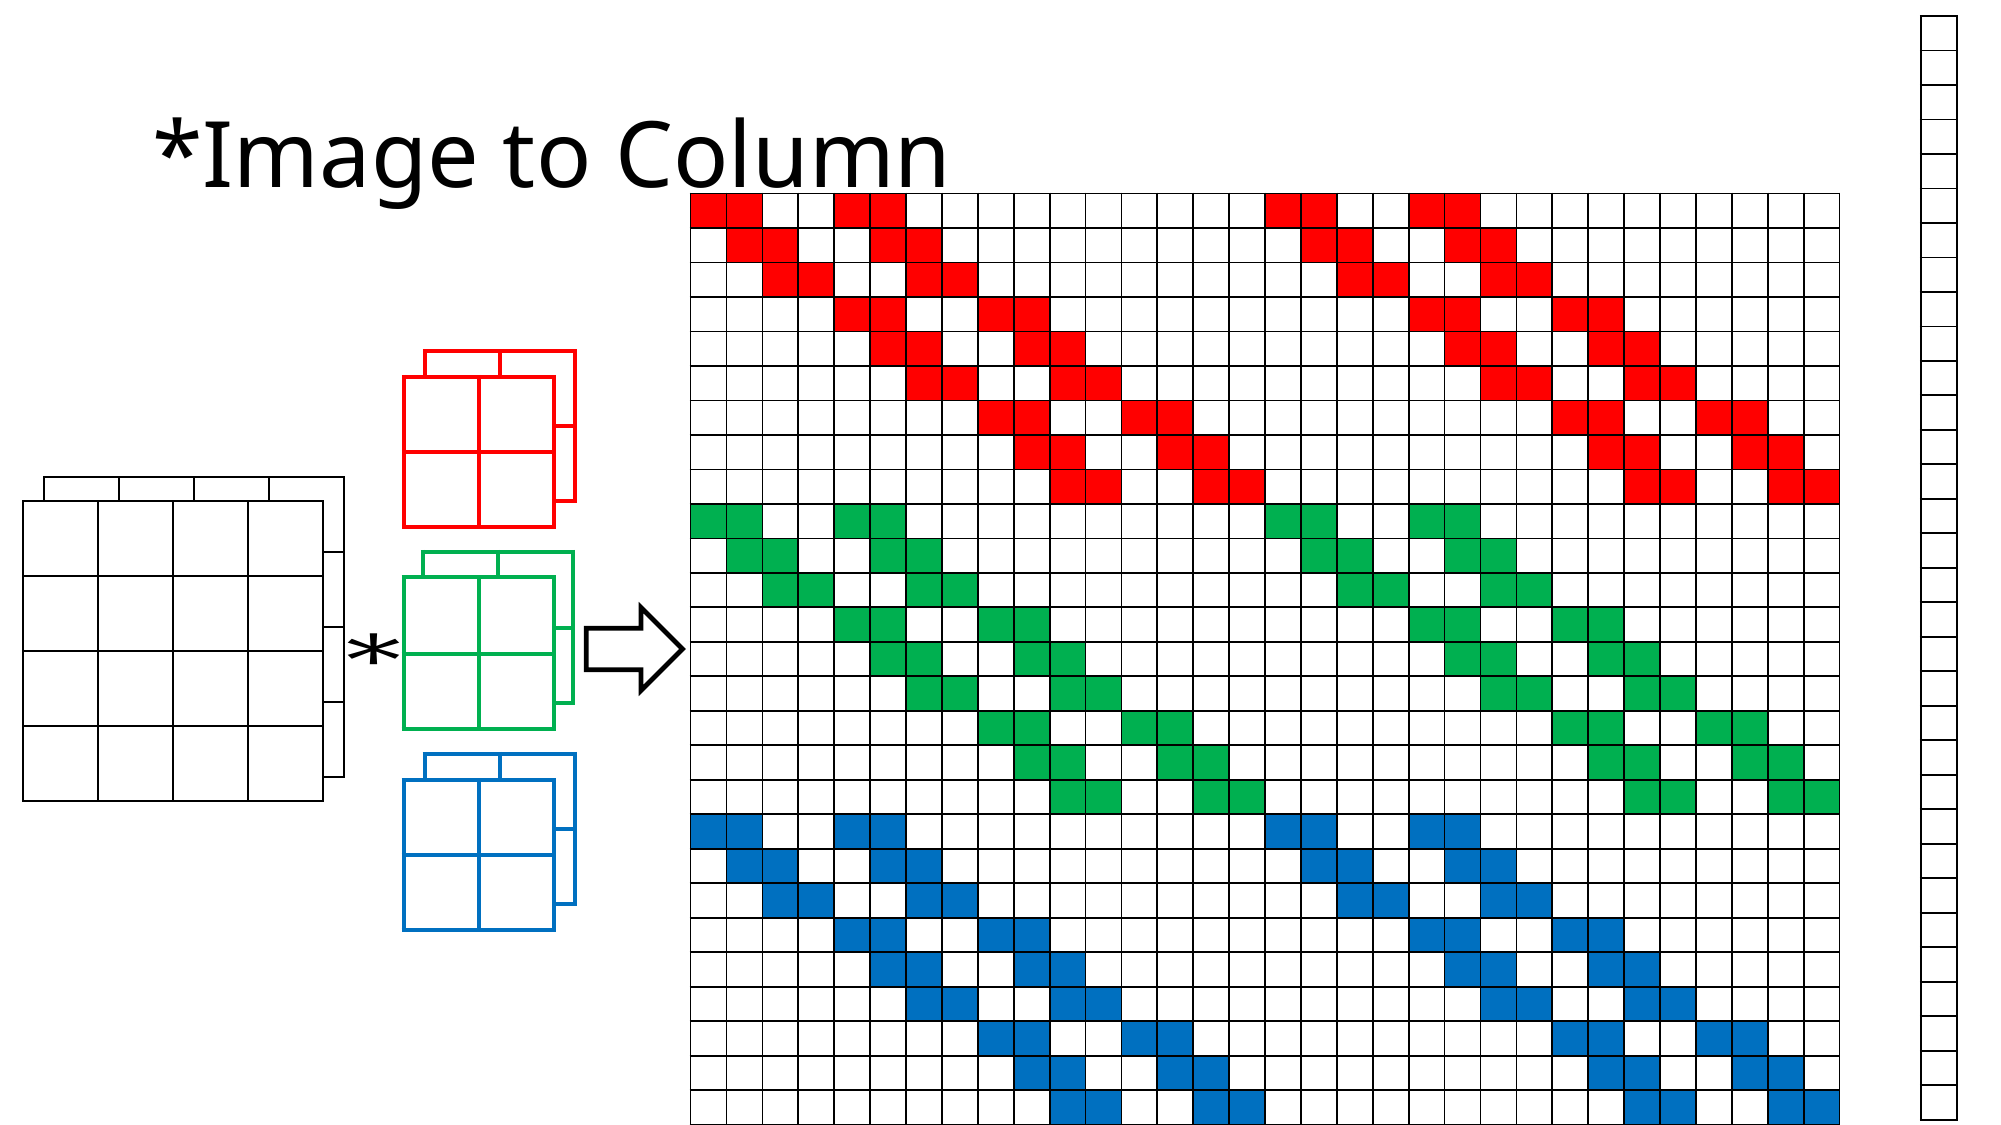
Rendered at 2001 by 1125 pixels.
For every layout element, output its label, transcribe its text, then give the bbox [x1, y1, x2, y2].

table_cell [1481, 608, 1516, 641]
table_cell [1086, 884, 1121, 917]
table_cell [1697, 781, 1731, 813]
table_cell [1266, 608, 1300, 641]
table_cell [943, 884, 977, 917]
table_cell [1410, 539, 1444, 572]
table_header [835, 194, 869, 227]
table_cell [727, 608, 762, 641]
table_cell [907, 401, 941, 434]
table_cell [1661, 1057, 1695, 1089]
table_cell [835, 988, 869, 1020]
table_cell [763, 746, 797, 779]
table_cell [1374, 1091, 1408, 1124]
table_cell [1158, 298, 1192, 331]
table_cell [907, 953, 941, 986]
table_cell [1194, 884, 1228, 917]
table_cell [1086, 850, 1121, 882]
table_cell [1922, 155, 1956, 188]
table_cell [1158, 677, 1192, 710]
table_cell [1410, 712, 1444, 744]
table_cell [1697, 229, 1731, 262]
table_cell [1302, 470, 1336, 503]
table_cell [1051, 1022, 1085, 1055]
table_cell [1051, 436, 1085, 469]
table_cell [1625, 608, 1659, 641]
table_cell [1374, 712, 1408, 744]
table_cell [1122, 746, 1156, 779]
table_cell [1122, 608, 1156, 641]
table_cell [763, 919, 797, 951]
table_cell [799, 1057, 833, 1089]
table_cell [1481, 1091, 1516, 1124]
table_cell [1230, 263, 1264, 296]
table_cell [1517, 574, 1551, 606]
table_cell [1922, 362, 1956, 394]
table_header [907, 194, 941, 227]
table_cell [1661, 436, 1695, 469]
table_cell [835, 850, 869, 882]
table_cell [691, 953, 726, 986]
table_cell [1625, 505, 1659, 538]
table_cell [1015, 712, 1049, 744]
table_cell [871, 505, 905, 538]
table_cell [1625, 1091, 1659, 1124]
table_cell [1553, 298, 1587, 331]
table_cell [249, 577, 322, 650]
table_cell [1158, 884, 1192, 917]
table_cell [1553, 781, 1587, 813]
table_cell [1922, 1017, 1956, 1050]
table_cell [1374, 539, 1408, 572]
table_cell [1015, 781, 1049, 813]
table_cell [1374, 677, 1408, 710]
table_header [270, 478, 343, 551]
table_cell [1769, 539, 1803, 572]
table_cell [1445, 850, 1480, 882]
table_cell [871, 263, 905, 296]
table_cell [979, 436, 1013, 469]
table_cell [1922, 1052, 1956, 1084]
table_cell [979, 539, 1013, 572]
table_cell [979, 643, 1013, 675]
table_cell [1661, 884, 1695, 917]
table_cell [1769, 298, 1803, 331]
table_cell [1661, 401, 1695, 434]
table_cell [1661, 298, 1695, 331]
table_cell [1338, 919, 1372, 951]
table_cell [1410, 332, 1444, 365]
table_cell [1553, 919, 1587, 951]
table_cell [799, 574, 833, 606]
table_header [1589, 194, 1623, 227]
table_cell [1194, 367, 1228, 400]
table_cell [727, 436, 762, 469]
table_cell [799, 988, 833, 1020]
table_cell [1661, 367, 1695, 400]
table_cell [1338, 643, 1372, 675]
table_cell [1015, 643, 1049, 675]
table_cell [799, 436, 833, 469]
table_cell [1517, 884, 1551, 917]
table_cell [727, 643, 762, 675]
table_cell [1158, 263, 1192, 296]
table_cell [1374, 298, 1408, 331]
table_cell [1445, 919, 1480, 951]
table_cell [1481, 367, 1516, 400]
table_header [1697, 194, 1731, 227]
table_cell [907, 884, 941, 917]
table_cell [1481, 746, 1516, 779]
table_cell [1517, 815, 1551, 848]
table_cell [324, 703, 343, 776]
table_cell [1625, 1022, 1659, 1055]
table_cell [907, 1022, 941, 1055]
table_cell [691, 919, 726, 951]
table_cell [1922, 396, 1956, 429]
table_cell [1922, 603, 1956, 636]
table_cell [1445, 263, 1480, 296]
table_cell [1589, 608, 1623, 641]
table_cell [1194, 746, 1228, 779]
table_cell [1410, 436, 1444, 469]
table_cell [1374, 815, 1408, 848]
table_cell [871, 884, 905, 917]
table_cell [871, 229, 905, 262]
table_cell [1697, 815, 1731, 848]
table_cell [1302, 677, 1336, 710]
table_cell [1481, 850, 1516, 882]
table_cell [799, 470, 833, 503]
table_cell [1589, 1022, 1623, 1055]
table_cell [871, 298, 905, 331]
table_cell [324, 553, 343, 626]
table_cell [1733, 263, 1767, 296]
table_cell [1122, 436, 1156, 469]
table_cell [727, 677, 762, 710]
table_cell [1086, 470, 1121, 503]
table_cell [799, 746, 833, 779]
table_cell [1230, 919, 1264, 951]
table_cell [1625, 953, 1659, 986]
table_cell [799, 229, 833, 262]
table_cell [1410, 988, 1444, 1020]
table_cell [907, 815, 941, 848]
table_cell [1481, 470, 1516, 503]
table_cell [1194, 470, 1228, 503]
table_header [1553, 194, 1587, 227]
table_header [195, 478, 268, 500]
table_cell [1625, 781, 1659, 813]
table_cell [691, 988, 726, 1020]
table_cell [1697, 953, 1731, 986]
table_cell [556, 428, 573, 499]
table_cell [1733, 574, 1767, 606]
table_cell [907, 1057, 941, 1089]
table_cell [1445, 1022, 1480, 1055]
table_cell [1589, 815, 1623, 848]
table_header [120, 478, 193, 500]
table_cell [1194, 401, 1228, 434]
table_cell [1302, 919, 1336, 951]
table_cell [799, 677, 833, 710]
table_cell [1194, 712, 1228, 744]
table_cell [979, 953, 1013, 986]
table_cell [1769, 643, 1803, 675]
table_cell [691, 332, 726, 365]
table_cell [1661, 919, 1695, 951]
table_cell [1769, 884, 1803, 917]
table_cell [1805, 643, 1839, 675]
table_header [799, 194, 833, 227]
table_cell [1122, 470, 1156, 503]
table_cell [1338, 712, 1372, 744]
table_cell [1625, 746, 1659, 779]
table_cell [1589, 953, 1623, 986]
table_cell [1805, 263, 1839, 296]
table_cell [1338, 332, 1372, 365]
table_cell [1086, 505, 1121, 538]
table_cell [871, 919, 905, 951]
table_cell [1051, 746, 1085, 779]
table_cell [835, 1022, 869, 1055]
table_cell [727, 815, 762, 848]
table_header [45, 478, 118, 500]
table_cell [1158, 815, 1192, 848]
table_cell [907, 988, 941, 1020]
table_cell [1517, 712, 1551, 744]
table_cell [1410, 401, 1444, 434]
table_header [99, 502, 172, 575]
table_cell [1051, 539, 1085, 572]
table_cell [1230, 988, 1264, 1020]
table_cell [1302, 850, 1336, 882]
table_cell [1015, 505, 1049, 538]
table_cell [1374, 643, 1408, 675]
table_cell [907, 919, 941, 951]
table_cell [1338, 1057, 1372, 1089]
table_cell [406, 857, 477, 928]
table_header [1445, 194, 1480, 227]
table_cell [835, 919, 869, 951]
table_cell [1410, 505, 1444, 538]
table_header [1922, 17, 1956, 50]
table_cell [1697, 1022, 1731, 1055]
table_cell [1481, 574, 1516, 606]
table_cell [979, 401, 1013, 434]
table_cell [943, 263, 977, 296]
table_cell [907, 367, 941, 400]
table_cell [943, 988, 977, 1020]
table_cell [1266, 815, 1300, 848]
table_cell [1625, 677, 1659, 710]
table_cell [1194, 263, 1228, 296]
table_cell [1697, 574, 1731, 606]
table_cell [907, 505, 941, 538]
table_cell [1661, 229, 1695, 262]
table_cell [799, 884, 833, 917]
table_cell [1805, 229, 1839, 262]
table_cell [1589, 1057, 1623, 1089]
table_cell [799, 815, 833, 848]
table_cell [1553, 1091, 1587, 1124]
table_cell [1158, 608, 1192, 641]
table_cell [1266, 436, 1300, 469]
table_cell [727, 574, 762, 606]
table_cell [1481, 539, 1516, 572]
table_cell [1122, 505, 1156, 538]
table_cell [799, 401, 833, 434]
table_cell [174, 727, 247, 800]
table_cell [1051, 470, 1085, 503]
table_cell [1266, 1057, 1300, 1089]
table_cell [24, 652, 97, 725]
table_cell [1374, 1057, 1408, 1089]
table_cell [1230, 1057, 1264, 1089]
table_cell [1302, 539, 1336, 572]
table_cell [1697, 470, 1731, 503]
table_cell [691, 401, 726, 434]
table_cell [1733, 332, 1767, 365]
table_cell [1445, 608, 1480, 641]
table_cell [727, 953, 762, 986]
table_cell [1553, 884, 1587, 917]
table_cell [1661, 815, 1695, 848]
table_cell [871, 608, 905, 641]
table_cell [556, 831, 573, 902]
table_cell [1302, 781, 1336, 813]
table_cell [943, 298, 977, 331]
table_cell [1589, 884, 1623, 917]
table_cell [1805, 988, 1839, 1020]
table_cell [1445, 574, 1480, 606]
table_cell [1697, 919, 1731, 951]
table_cell [1194, 436, 1228, 469]
table_cell [1051, 781, 1085, 813]
table_cell [1553, 1022, 1587, 1055]
table_cell [763, 263, 797, 296]
table_cell [943, 574, 977, 606]
table_cell [1086, 1022, 1121, 1055]
table_cell [1374, 367, 1408, 400]
table_cell [1769, 919, 1803, 951]
table_cell [1051, 1057, 1085, 1089]
table_cell [1374, 332, 1408, 365]
table_cell [1051, 263, 1085, 296]
table_header [427, 353, 498, 375]
table_header [1374, 194, 1408, 227]
table_cell [1553, 746, 1587, 779]
table_cell [1194, 1022, 1228, 1055]
table_cell [1553, 574, 1587, 606]
table_cell [1697, 332, 1731, 365]
table_cell [1733, 884, 1767, 917]
table_cell [799, 539, 833, 572]
table_cell [1230, 470, 1264, 503]
table_cell [1733, 1091, 1767, 1124]
table_cell [1733, 436, 1767, 469]
table_cell [1589, 436, 1623, 469]
table_cell [1661, 746, 1695, 779]
table_cell [799, 919, 833, 951]
table_cell [1769, 712, 1803, 744]
table_cell [1769, 953, 1803, 986]
table_cell [1481, 953, 1516, 986]
table_cell [763, 1022, 797, 1055]
table_cell [1733, 988, 1767, 1020]
table_cell [1769, 781, 1803, 813]
table_cell [1481, 884, 1516, 917]
table_cell [979, 988, 1013, 1020]
table_cell [1374, 1022, 1408, 1055]
table_cell [1481, 677, 1516, 710]
table_cell [1015, 1057, 1049, 1089]
table_cell [1922, 1086, 1956, 1119]
table_cell [1517, 746, 1551, 779]
table_cell [1661, 953, 1695, 986]
table_cell [1410, 470, 1444, 503]
table_cell [1266, 1091, 1300, 1124]
table_cell [1922, 983, 1956, 1015]
table_cell [1338, 505, 1372, 538]
table_cell [907, 850, 941, 882]
table_cell [1015, 367, 1049, 400]
table_cell [1374, 953, 1408, 986]
table_cell [979, 781, 1013, 813]
table_header [1517, 194, 1551, 227]
table_cell [1922, 327, 1956, 360]
table_cell [1481, 781, 1516, 813]
table_header [1194, 194, 1228, 227]
table_cell [763, 505, 797, 538]
table_cell [907, 643, 941, 675]
table_cell [835, 815, 869, 848]
table_cell [1086, 367, 1121, 400]
table_cell [1015, 815, 1049, 848]
table_cell [1697, 1057, 1731, 1089]
table_cell [249, 727, 322, 800]
table_cell [481, 857, 552, 928]
table_cell [1266, 539, 1300, 572]
table_cell [1266, 1022, 1300, 1055]
table_cell [1158, 643, 1192, 675]
table_cell [174, 652, 247, 725]
table_cell [1158, 1022, 1192, 1055]
table_cell [1769, 608, 1803, 641]
table_cell [1625, 470, 1659, 503]
table_cell [1697, 884, 1731, 917]
table_cell [1015, 574, 1049, 606]
table_cell [1086, 436, 1121, 469]
table_cell [1122, 677, 1156, 710]
table_cell [1230, 229, 1264, 262]
table_cell [1086, 229, 1121, 262]
table_cell [1517, 781, 1551, 813]
table_cell [1445, 332, 1480, 365]
table_cell [1230, 332, 1264, 365]
table_cell [1410, 367, 1444, 400]
table_cell [1015, 539, 1049, 572]
table_cell [763, 367, 797, 400]
table_header [1122, 194, 1156, 227]
table_cell [481, 656, 552, 727]
table_cell [1733, 850, 1767, 882]
table_header [406, 579, 477, 652]
table_cell [1086, 643, 1121, 675]
table_cell [1410, 608, 1444, 641]
table_cell [1266, 746, 1300, 779]
table_cell [1517, 850, 1551, 882]
table_cell [763, 988, 797, 1020]
table_cell [1338, 470, 1372, 503]
table_cell [979, 298, 1013, 331]
table_header [502, 756, 573, 827]
table_cell [1733, 815, 1767, 848]
table_header [1733, 194, 1767, 227]
table_cell [1661, 988, 1695, 1020]
table_cell [1697, 1091, 1731, 1124]
table_cell [1922, 914, 1956, 946]
table_cell [1733, 781, 1767, 813]
table_cell [1553, 436, 1587, 469]
table_cell [1374, 229, 1408, 262]
table_cell [1338, 229, 1372, 262]
table_cell [1589, 677, 1623, 710]
table_cell [1230, 401, 1264, 434]
table_cell [1338, 1091, 1372, 1124]
table_cell [727, 919, 762, 951]
table_cell [1922, 293, 1956, 326]
table_cell [907, 608, 941, 641]
table_cell [979, 850, 1013, 882]
table_cell [1625, 850, 1659, 882]
table_cell [1625, 884, 1659, 917]
table_cell [907, 539, 941, 572]
table_cell [943, 332, 977, 365]
table_cell [1194, 781, 1228, 813]
table_cell [763, 608, 797, 641]
table_cell [1194, 815, 1228, 848]
table_cell [1769, 229, 1803, 262]
table_cell [1051, 367, 1085, 400]
table_cell [1302, 712, 1336, 744]
table_cell [1194, 332, 1228, 365]
table_cell [1158, 1091, 1192, 1124]
table_cell [943, 1091, 977, 1124]
table_cell [1158, 470, 1192, 503]
table_cell [1122, 884, 1156, 917]
table_cell [1625, 401, 1659, 434]
table_cell [1230, 505, 1264, 538]
table_header [1230, 194, 1264, 227]
table_cell [727, 1057, 762, 1089]
table_cell [1051, 401, 1085, 434]
table_cell [691, 505, 726, 538]
table_cell [835, 229, 869, 262]
table_cell [1445, 712, 1480, 744]
table_cell [1625, 988, 1659, 1020]
table_cell [1553, 505, 1587, 538]
table_cell [1338, 574, 1372, 606]
table_cell [1805, 1022, 1839, 1055]
table_cell [1517, 1057, 1551, 1089]
table_cell [691, 298, 726, 331]
table_cell [406, 454, 477, 525]
table_cell [1445, 1057, 1480, 1089]
table_cell [1805, 781, 1839, 813]
table_cell [763, 884, 797, 917]
table_cell [1410, 919, 1444, 951]
table_cell [691, 1057, 726, 1089]
table_cell [99, 727, 172, 800]
table_cell [1086, 608, 1121, 641]
table_cell [1051, 988, 1085, 1020]
table_cell [406, 656, 477, 727]
table_cell [1481, 1057, 1516, 1089]
table_cell [1086, 988, 1121, 1020]
table_cell [324, 628, 343, 701]
table_cell [871, 643, 905, 675]
table_cell [1805, 470, 1839, 503]
table_cell [1445, 298, 1480, 331]
table_cell [763, 436, 797, 469]
table_cell [1015, 919, 1049, 951]
table_cell [763, 677, 797, 710]
table_cell [1805, 815, 1839, 848]
table_cell [1661, 677, 1695, 710]
table_cell [871, 677, 905, 710]
table_cell [907, 298, 941, 331]
table_cell [1589, 643, 1623, 675]
table_cell [979, 367, 1013, 400]
table_cell [1051, 332, 1085, 365]
table_cell [835, 470, 869, 503]
table_cell [1805, 505, 1839, 538]
table_cell [1922, 638, 1956, 670]
table_cell [1374, 436, 1408, 469]
table_cell [943, 229, 977, 262]
table_cell [1589, 781, 1623, 813]
table_cell [1374, 470, 1408, 503]
table_cell [1517, 263, 1551, 296]
table_cell [1338, 677, 1372, 710]
table_cell [1410, 298, 1444, 331]
table_cell [1015, 988, 1049, 1020]
table_cell [1266, 229, 1300, 262]
table_cell [943, 539, 977, 572]
table_cell [1266, 643, 1300, 675]
table_cell [871, 988, 905, 1020]
table_cell [1553, 643, 1587, 675]
table_cell [943, 1057, 977, 1089]
table_cell [1733, 401, 1767, 434]
table_cell [943, 953, 977, 986]
table_cell [1158, 781, 1192, 813]
table_cell [1553, 229, 1587, 262]
table_cell [1445, 539, 1480, 572]
table_cell [763, 1091, 797, 1124]
table_header [425, 554, 496, 575]
table_cell [1051, 850, 1085, 882]
table_cell [1769, 1091, 1803, 1124]
table_cell [1769, 401, 1803, 434]
table_cell [1015, 850, 1049, 882]
table_cell [1697, 988, 1731, 1020]
table_cell [1553, 401, 1587, 434]
table_cell [1733, 712, 1767, 744]
table_cell [1122, 332, 1156, 365]
table_cell [1481, 505, 1516, 538]
table_cell [1230, 608, 1264, 641]
table_cell [1481, 712, 1516, 744]
table_cell [1517, 367, 1551, 400]
table_cell [1517, 608, 1551, 641]
table_cell [727, 298, 762, 331]
table_cell [1302, 367, 1336, 400]
table_cell [1122, 850, 1156, 882]
table_cell [1266, 953, 1300, 986]
table_cell [1625, 574, 1659, 606]
table_cell [943, 712, 977, 744]
table_cell [1661, 332, 1695, 365]
table_cell [1589, 919, 1623, 951]
table_cell [1086, 574, 1121, 606]
table_cell [1302, 436, 1336, 469]
table_cell [1051, 574, 1085, 606]
table_cell [1733, 505, 1767, 538]
table_cell [1158, 746, 1192, 779]
table_cell [1922, 534, 1956, 567]
table_cell [1922, 776, 1956, 808]
table_cell [1805, 850, 1839, 882]
table_cell [727, 505, 762, 538]
table_cell [943, 1022, 977, 1055]
table_cell [1805, 884, 1839, 917]
table_cell [1697, 746, 1731, 779]
table_header [481, 379, 552, 450]
table_cell [1051, 712, 1085, 744]
table_cell [763, 815, 797, 848]
table_header [1769, 194, 1803, 227]
table_cell [727, 988, 762, 1020]
table_cell [691, 884, 726, 917]
table_cell [727, 401, 762, 434]
table_cell [1230, 712, 1264, 744]
table_cell [1338, 263, 1372, 296]
table_cell [907, 781, 941, 813]
table_cell [835, 332, 869, 365]
table_cell [1805, 608, 1839, 641]
table_header [943, 194, 977, 227]
table_cell [1302, 815, 1336, 848]
table_cell [1266, 884, 1300, 917]
table_cell [871, 367, 905, 400]
table_cell [727, 746, 762, 779]
table_cell [1589, 298, 1623, 331]
table_cell [481, 454, 552, 525]
table_header [1302, 194, 1336, 227]
table_cell [1410, 884, 1444, 917]
table_cell [1302, 332, 1336, 365]
table_cell [1158, 1057, 1192, 1089]
table_cell [1697, 608, 1731, 641]
table_cell [1553, 332, 1587, 365]
table_cell [979, 884, 1013, 917]
table_cell [1015, 608, 1049, 641]
table_cell [1015, 470, 1049, 503]
table_cell [871, 746, 905, 779]
table_cell [727, 884, 762, 917]
table_cell [871, 401, 905, 434]
table_cell [691, 781, 726, 813]
table_cell [1922, 120, 1956, 153]
table_cell [1302, 229, 1336, 262]
table_cell [943, 367, 977, 400]
table_cell [1661, 850, 1695, 882]
table_cell [1230, 1091, 1264, 1124]
table_cell [1410, 574, 1444, 606]
table_cell [1589, 470, 1623, 503]
table_cell [1553, 608, 1587, 641]
table_header [1051, 194, 1085, 227]
table_cell [1015, 1091, 1049, 1124]
table_cell [1158, 953, 1192, 986]
table_cell [799, 850, 833, 882]
table_cell [1517, 1091, 1551, 1124]
table_cell [1769, 677, 1803, 710]
table_cell [1553, 1057, 1587, 1089]
table_cell [1338, 608, 1372, 641]
table_cell [1338, 988, 1372, 1020]
table_cell [1589, 746, 1623, 779]
table_cell [1015, 436, 1049, 469]
table_cell [1517, 332, 1551, 365]
table_cell [871, 332, 905, 365]
table_cell [799, 953, 833, 986]
table_cell [1410, 643, 1444, 675]
table_cell [1805, 953, 1839, 986]
table_cell [1553, 712, 1587, 744]
table_cell [1445, 470, 1480, 503]
table_cell [691, 608, 726, 641]
table_cell [727, 263, 762, 296]
table_cell [1922, 845, 1956, 877]
table_cell [1302, 884, 1336, 917]
table_cell [1589, 712, 1623, 744]
table_cell [1733, 608, 1767, 641]
table_cell [727, 1091, 762, 1124]
table_cell [691, 1091, 726, 1124]
table_cell [835, 712, 869, 744]
table_cell [1410, 1057, 1444, 1089]
table_cell [835, 1057, 869, 1089]
table_cell [1122, 229, 1156, 262]
table_cell [1661, 643, 1695, 675]
table_cell [835, 298, 869, 331]
table_cell [1302, 1057, 1336, 1089]
table_cell [1481, 298, 1516, 331]
table_cell [835, 643, 869, 675]
table_cell [1517, 505, 1551, 538]
table_cell [1805, 919, 1839, 951]
table_cell [1266, 988, 1300, 1020]
table_cell [907, 263, 941, 296]
table_cell [763, 1057, 797, 1089]
table_cell [1086, 953, 1121, 986]
table_cell [835, 574, 869, 606]
table_cell [1625, 229, 1659, 262]
table_header [427, 756, 498, 778]
table_cell [1302, 1091, 1336, 1124]
table_cell [1733, 919, 1767, 951]
table_cell [835, 539, 869, 572]
table_cell [1769, 436, 1803, 469]
table_cell [1625, 298, 1659, 331]
table_cell [1122, 539, 1156, 572]
table_header [249, 502, 322, 575]
table_cell [1158, 988, 1192, 1020]
table_cell [1769, 470, 1803, 503]
table_cell [1302, 1022, 1336, 1055]
table_cell [1051, 505, 1085, 538]
table_cell [1733, 229, 1767, 262]
table_header [1625, 194, 1659, 227]
table_cell [1374, 746, 1408, 779]
table_cell [1266, 850, 1300, 882]
table_cell [1922, 86, 1956, 119]
table_cell [1302, 574, 1336, 606]
table_cell [1805, 1091, 1839, 1124]
table_cell [1410, 263, 1444, 296]
table_cell [943, 781, 977, 813]
table_cell [1769, 332, 1803, 365]
table_cell [1015, 263, 1049, 296]
table_cell [1625, 539, 1659, 572]
table_header [406, 379, 477, 450]
table_cell [1769, 1057, 1803, 1089]
table_cell [1230, 953, 1264, 986]
table_cell [943, 643, 977, 675]
table_cell [835, 263, 869, 296]
table_cell [691, 712, 726, 744]
table_cell [1158, 436, 1192, 469]
table_cell [871, 470, 905, 503]
table_cell [1266, 712, 1300, 744]
table_cell [1517, 401, 1551, 434]
table_cell [1158, 367, 1192, 400]
table_cell [1230, 746, 1264, 779]
table_cell [727, 367, 762, 400]
table_cell [691, 367, 726, 400]
table_cell [691, 815, 726, 848]
table_header [691, 194, 726, 227]
table_cell [1015, 332, 1049, 365]
table_cell [727, 712, 762, 744]
table_cell [1051, 919, 1085, 951]
table_cell [1517, 677, 1551, 710]
table_cell [1338, 850, 1372, 882]
table_cell [1733, 367, 1767, 400]
table_cell [979, 919, 1013, 951]
table_header [1338, 194, 1372, 227]
table_cell [979, 1091, 1013, 1124]
table_cell [907, 712, 941, 744]
table_cell [943, 401, 977, 434]
table_cell [1338, 1022, 1372, 1055]
table_cell [1805, 1057, 1839, 1089]
table_cell [1769, 988, 1803, 1020]
table_cell [871, 539, 905, 572]
table_cell [1589, 401, 1623, 434]
table_cell [1338, 401, 1372, 434]
table_cell [943, 919, 977, 951]
table_cell [1445, 677, 1480, 710]
table_cell [691, 746, 726, 779]
table_cell [799, 263, 833, 296]
table_cell [1302, 298, 1336, 331]
table_cell [1158, 574, 1192, 606]
table_cell [1194, 677, 1228, 710]
table_cell [691, 539, 726, 572]
table_cell [1661, 470, 1695, 503]
table_cell [1445, 746, 1480, 779]
table_cell [1194, 988, 1228, 1020]
table_cell [1338, 781, 1372, 813]
table_cell [835, 608, 869, 641]
table_cell [1410, 677, 1444, 710]
table_cell [1374, 608, 1408, 641]
table_cell [1194, 919, 1228, 951]
table_cell [1697, 505, 1731, 538]
table_cell [1922, 431, 1956, 463]
table_cell [907, 332, 941, 365]
table_cell [1122, 781, 1156, 813]
table_cell [1445, 815, 1480, 848]
table_cell [691, 263, 726, 296]
table_cell [1589, 539, 1623, 572]
table_cell [1015, 746, 1049, 779]
table_header [1661, 194, 1695, 227]
table_cell [1086, 401, 1121, 434]
table_cell [1374, 919, 1408, 951]
table_cell [1122, 1057, 1156, 1089]
table_cell [907, 746, 941, 779]
table_cell [1015, 1022, 1049, 1055]
table_cell [1338, 367, 1372, 400]
table_cell [1589, 574, 1623, 606]
table_cell [1805, 367, 1839, 400]
table_cell [1086, 746, 1121, 779]
table_cell [1445, 884, 1480, 917]
table_header [500, 554, 571, 626]
table_cell [24, 577, 97, 650]
table_cell [1445, 367, 1480, 400]
table_cell [763, 332, 797, 365]
table_cell [691, 229, 726, 262]
table_cell [1374, 781, 1408, 813]
table_cell [1481, 332, 1516, 365]
table_cell [1697, 401, 1731, 434]
table_cell [799, 608, 833, 641]
table_cell [727, 229, 762, 262]
table_cell [835, 401, 869, 434]
table_header [174, 502, 247, 575]
table_cell [799, 298, 833, 331]
table_cell [1481, 263, 1516, 296]
table_cell [943, 505, 977, 538]
table_cell [1445, 436, 1480, 469]
table_cell [1338, 953, 1372, 986]
table_cell [1194, 1091, 1228, 1124]
table_cell [1589, 988, 1623, 1020]
table_cell [1769, 367, 1803, 400]
table_cell [727, 781, 762, 813]
table_cell [1517, 1022, 1551, 1055]
table_cell [1481, 229, 1516, 262]
table_header [1410, 194, 1444, 227]
table_cell [1661, 712, 1695, 744]
table_cell [907, 574, 941, 606]
table_cell [1086, 298, 1121, 331]
table_cell [1086, 332, 1121, 365]
table_header [727, 194, 762, 227]
table_cell [943, 608, 977, 641]
table_cell [1517, 643, 1551, 675]
table_header [481, 782, 552, 853]
table_cell [1122, 574, 1156, 606]
table_cell [1769, 746, 1803, 779]
table_cell [1445, 505, 1480, 538]
table_cell [1922, 569, 1956, 601]
table_cell [1122, 953, 1156, 986]
table_cell [1769, 850, 1803, 882]
table_header [502, 353, 573, 424]
table_header [1481, 194, 1516, 227]
table_cell [1302, 953, 1336, 986]
table_cell [1051, 884, 1085, 917]
table_cell [691, 470, 726, 503]
table_cell [943, 677, 977, 710]
table_cell [1661, 263, 1695, 296]
table_cell [691, 436, 726, 469]
table_cell [1517, 919, 1551, 951]
table_cell [835, 677, 869, 710]
table_cell [1158, 505, 1192, 538]
table_cell [1051, 229, 1085, 262]
table_cell [871, 1022, 905, 1055]
table_cell [1338, 746, 1372, 779]
table_cell [1922, 51, 1956, 84]
table_cell [691, 643, 726, 675]
table_cell [1589, 505, 1623, 538]
table_cell [979, 1057, 1013, 1089]
table_cell [1625, 1057, 1659, 1089]
table_cell [1922, 189, 1956, 222]
table_cell [979, 505, 1013, 538]
table_cell [835, 953, 869, 986]
table_cell [1266, 505, 1300, 538]
table_cell [979, 746, 1013, 779]
table_cell [1661, 1022, 1695, 1055]
table_cell [943, 436, 977, 469]
table_cell [1697, 539, 1731, 572]
table_cell [1410, 1022, 1444, 1055]
table_cell [1661, 781, 1695, 813]
table_cell [1553, 953, 1587, 986]
table_cell [1517, 988, 1551, 1020]
table_cell [1805, 401, 1839, 434]
table_cell [763, 229, 797, 262]
table_cell [1481, 919, 1516, 951]
table_cell [1230, 884, 1264, 917]
table_cell [727, 470, 762, 503]
table_cell [727, 1022, 762, 1055]
table_cell [1086, 815, 1121, 848]
table_cell [979, 574, 1013, 606]
table_cell [763, 643, 797, 675]
table_cell [763, 298, 797, 331]
table_cell [763, 781, 797, 813]
text_box [585, 604, 684, 694]
table_cell [1194, 850, 1228, 882]
table_cell [763, 850, 797, 882]
table_cell [1922, 948, 1956, 981]
table_cell [871, 1091, 905, 1124]
table_cell [1661, 608, 1695, 641]
table_cell [1589, 332, 1623, 365]
table_cell [1589, 229, 1623, 262]
table_cell [979, 332, 1013, 365]
table_cell [979, 1022, 1013, 1055]
table_cell [1302, 401, 1336, 434]
table_cell [1805, 677, 1839, 710]
table_cell [1733, 746, 1767, 779]
table_cell [1051, 677, 1085, 710]
table_cell [835, 367, 869, 400]
table_cell [1015, 401, 1049, 434]
table_cell [1553, 263, 1587, 296]
table_cell [1015, 953, 1049, 986]
table_cell [1697, 367, 1731, 400]
table_cell [1015, 298, 1049, 331]
table_cell [1051, 298, 1085, 331]
table_cell [1015, 677, 1049, 710]
table_cell [1302, 746, 1336, 779]
table_cell [1194, 574, 1228, 606]
table_cell [1769, 505, 1803, 538]
table_cell [835, 746, 869, 779]
table_cell [1194, 539, 1228, 572]
table_cell [1697, 850, 1731, 882]
table_header [763, 194, 797, 227]
table_cell [1410, 746, 1444, 779]
table_cell [691, 850, 726, 882]
table_cell [1158, 712, 1192, 744]
table_header [1158, 194, 1192, 227]
table_header [406, 782, 477, 853]
table_cell [1194, 1057, 1228, 1089]
table_cell [1374, 850, 1408, 882]
table_cell [979, 608, 1013, 641]
table_cell [727, 850, 762, 882]
table_cell [99, 577, 172, 650]
table_cell [871, 850, 905, 882]
table_cell [1517, 298, 1551, 331]
table_cell [1733, 470, 1767, 503]
table_cell [727, 539, 762, 572]
table_cell [1922, 500, 1956, 532]
table_cell [727, 332, 762, 365]
table_cell [835, 436, 869, 469]
table_cell [1481, 436, 1516, 469]
table_cell [1625, 712, 1659, 744]
table_header [1805, 194, 1839, 227]
table_cell [799, 781, 833, 813]
table_cell [99, 652, 172, 725]
table_cell [1625, 332, 1659, 365]
table_cell [1445, 781, 1480, 813]
table_cell [871, 574, 905, 606]
table_cell [691, 574, 726, 606]
table_cell [1481, 1022, 1516, 1055]
table_cell [1661, 1091, 1695, 1124]
table_cell [1122, 367, 1156, 400]
table_cell [763, 401, 797, 434]
table_cell [1338, 884, 1372, 917]
table_cell [1661, 574, 1695, 606]
table_cell [943, 470, 977, 503]
table_cell [1158, 332, 1192, 365]
table_cell [1410, 850, 1444, 882]
table_cell [1230, 367, 1264, 400]
table_cell [835, 505, 869, 538]
table_cell [835, 781, 869, 813]
table_cell [1374, 505, 1408, 538]
table_cell [1086, 1057, 1121, 1089]
table_cell [1733, 1022, 1767, 1055]
table_cell [1338, 539, 1372, 572]
table_cell [1733, 953, 1767, 986]
table_cell [1697, 712, 1731, 744]
table_cell [799, 643, 833, 675]
table_cell [1410, 815, 1444, 848]
table_cell [1230, 677, 1264, 710]
table_cell [1922, 741, 1956, 774]
table_cell [1805, 574, 1839, 606]
table_cell [943, 746, 977, 779]
table_cell [1410, 953, 1444, 986]
table_cell [1410, 229, 1444, 262]
table_cell [1051, 815, 1085, 848]
table_cell [1553, 539, 1587, 572]
table_cell [1805, 436, 1839, 469]
table_cell [1338, 436, 1372, 469]
table_cell [907, 1091, 941, 1124]
table_cell [1625, 263, 1659, 296]
table_cell [1733, 539, 1767, 572]
table_cell [1697, 263, 1731, 296]
table_header [1086, 194, 1121, 227]
table_cell [1051, 643, 1085, 675]
table_cell [1158, 401, 1192, 434]
table_cell [763, 574, 797, 606]
table_cell [1517, 539, 1551, 572]
table_cell [691, 1022, 726, 1055]
table_cell [1589, 850, 1623, 882]
table_cell [979, 677, 1013, 710]
table_cell [1266, 332, 1300, 365]
table_cell [1266, 470, 1300, 503]
table_cell [691, 677, 726, 710]
table_cell [1922, 258, 1956, 291]
table_cell [1517, 436, 1551, 469]
table_cell [1625, 436, 1659, 469]
table_cell [1230, 574, 1264, 606]
table_cell [943, 815, 977, 848]
table_cell [1230, 298, 1264, 331]
table_cell [943, 850, 977, 882]
table_cell [1266, 367, 1300, 400]
table_cell [799, 505, 833, 538]
table_cell [1015, 229, 1049, 262]
table_cell [1122, 401, 1156, 434]
table_cell [1922, 224, 1956, 257]
table_cell [1158, 850, 1192, 882]
table_cell [1922, 879, 1956, 912]
table_cell [979, 229, 1013, 262]
table_cell [799, 367, 833, 400]
table_cell [1122, 988, 1156, 1020]
table_cell [979, 470, 1013, 503]
table_cell [1086, 781, 1121, 813]
table_cell [1589, 367, 1623, 400]
table_cell [1445, 229, 1480, 262]
table_cell [979, 712, 1013, 744]
table_cell [1122, 712, 1156, 744]
table_cell [835, 1091, 869, 1124]
table_cell [1553, 815, 1587, 848]
table_cell [1266, 919, 1300, 951]
table_cell [1122, 263, 1156, 296]
table_cell [1194, 608, 1228, 641]
table_cell [1769, 815, 1803, 848]
table_cell [1194, 298, 1228, 331]
table_cell [1553, 850, 1587, 882]
table_cell [1922, 465, 1956, 498]
table_cell [1805, 332, 1839, 365]
table_cell [1445, 401, 1480, 434]
table_cell [1122, 298, 1156, 331]
table_cell [1266, 574, 1300, 606]
table_cell [1410, 1091, 1444, 1124]
table_cell [1338, 298, 1372, 331]
table_cell [1122, 1022, 1156, 1055]
table_cell [1302, 988, 1336, 1020]
table_cell [1122, 1091, 1156, 1124]
table_cell [1194, 643, 1228, 675]
table_cell [1922, 707, 1956, 739]
table_cell [1553, 470, 1587, 503]
table_cell [249, 652, 322, 725]
table_cell [1230, 643, 1264, 675]
table_cell [1589, 263, 1623, 296]
table_cell [1086, 1091, 1121, 1124]
table_cell [1445, 988, 1480, 1020]
table_cell [1625, 815, 1659, 848]
table_cell [1661, 539, 1695, 572]
table_cell [1302, 263, 1336, 296]
table_cell [1769, 574, 1803, 606]
table_cell [1805, 298, 1839, 331]
table_cell [1051, 608, 1085, 641]
table_cell [1445, 953, 1480, 986]
table_cell [1481, 815, 1516, 848]
table_cell [1302, 608, 1336, 641]
table_cell [1733, 643, 1767, 675]
table_cell [1374, 574, 1408, 606]
table_cell [907, 677, 941, 710]
table_cell [799, 1022, 833, 1055]
table_cell [1302, 643, 1336, 675]
table_cell [1733, 1057, 1767, 1089]
table_cell [1086, 263, 1121, 296]
table_cell [1697, 298, 1731, 331]
table_cell [763, 470, 797, 503]
table_header [871, 194, 905, 227]
table_cell [1805, 712, 1839, 744]
table_cell [763, 539, 797, 572]
table_cell [24, 727, 97, 800]
table_cell [1266, 263, 1300, 296]
table_cell [1733, 298, 1767, 331]
table_cell [1266, 781, 1300, 813]
table_cell [1086, 919, 1121, 951]
table_cell [1445, 643, 1480, 675]
table_cell [1266, 298, 1300, 331]
table_cell [871, 781, 905, 813]
table_cell [763, 712, 797, 744]
table_cell [1805, 539, 1839, 572]
table_cell [1922, 672, 1956, 705]
table_cell [1922, 810, 1956, 843]
table_cell [1051, 1091, 1085, 1124]
table_cell [1122, 919, 1156, 951]
table_cell [1769, 1022, 1803, 1055]
table_cell [1015, 884, 1049, 917]
table_cell [1158, 229, 1192, 262]
table_cell [1374, 263, 1408, 296]
table_cell [174, 577, 247, 650]
table_cell [1481, 401, 1516, 434]
title *Image to Column [137, 49, 1863, 267]
table_cell [907, 229, 941, 262]
table_cell [907, 436, 941, 469]
table_header [1266, 194, 1300, 227]
table_cell [1122, 643, 1156, 675]
table_cell [1194, 953, 1228, 986]
table_cell [1194, 229, 1228, 262]
table_cell [1374, 988, 1408, 1020]
table_cell [1086, 712, 1121, 744]
table_cell [1230, 1022, 1264, 1055]
table_cell [871, 712, 905, 744]
table_cell [1517, 229, 1551, 262]
table_cell [1194, 505, 1228, 538]
table_cell [1230, 539, 1264, 572]
table_cell [1158, 539, 1192, 572]
table_cell [1625, 643, 1659, 675]
table_cell [1302, 505, 1336, 538]
table_cell [1338, 815, 1372, 848]
table_cell [871, 953, 905, 986]
table_cell [1266, 401, 1300, 434]
table_cell [1625, 919, 1659, 951]
table_cell [1589, 1091, 1623, 1124]
table_cell [556, 630, 571, 701]
table_cell [1230, 850, 1264, 882]
table_cell [1481, 643, 1516, 675]
table_cell [871, 1057, 905, 1089]
table_cell [871, 815, 905, 848]
table_cell [979, 815, 1013, 848]
table_cell [1661, 505, 1695, 538]
table_cell [871, 436, 905, 469]
table_cell [1230, 815, 1264, 848]
table_cell [1733, 677, 1767, 710]
table_cell [1769, 263, 1803, 296]
table_cell [1697, 677, 1731, 710]
table_cell [1481, 988, 1516, 1020]
table_cell [1697, 436, 1731, 469]
table_header [481, 579, 552, 652]
table_cell [1266, 677, 1300, 710]
table_cell [1517, 953, 1551, 986]
table_cell [1553, 367, 1587, 400]
table_cell [799, 1091, 833, 1124]
table_cell [799, 332, 833, 365]
table_header [24, 502, 97, 575]
table_cell [1445, 1091, 1480, 1124]
table_cell [1553, 677, 1587, 710]
table_cell [1697, 643, 1731, 675]
table_cell [1625, 367, 1659, 400]
table_cell [799, 712, 833, 744]
table_cell [1086, 539, 1121, 572]
table_cell [1805, 746, 1839, 779]
table_cell [1051, 953, 1085, 986]
table_cell [835, 884, 869, 917]
table_cell [1122, 815, 1156, 848]
table_cell [1230, 781, 1264, 813]
table_cell [979, 263, 1013, 296]
table_cell [1374, 401, 1408, 434]
table_cell [1410, 781, 1444, 813]
table_header [979, 194, 1013, 227]
table_header [1015, 194, 1049, 227]
table_cell [1086, 677, 1121, 710]
table_cell [907, 470, 941, 503]
table_cell [1158, 919, 1192, 951]
table_cell [1517, 470, 1551, 503]
table_cell [1374, 884, 1408, 917]
table_cell [1553, 988, 1587, 1020]
table_cell [1230, 436, 1264, 469]
table_cell [763, 953, 797, 986]
